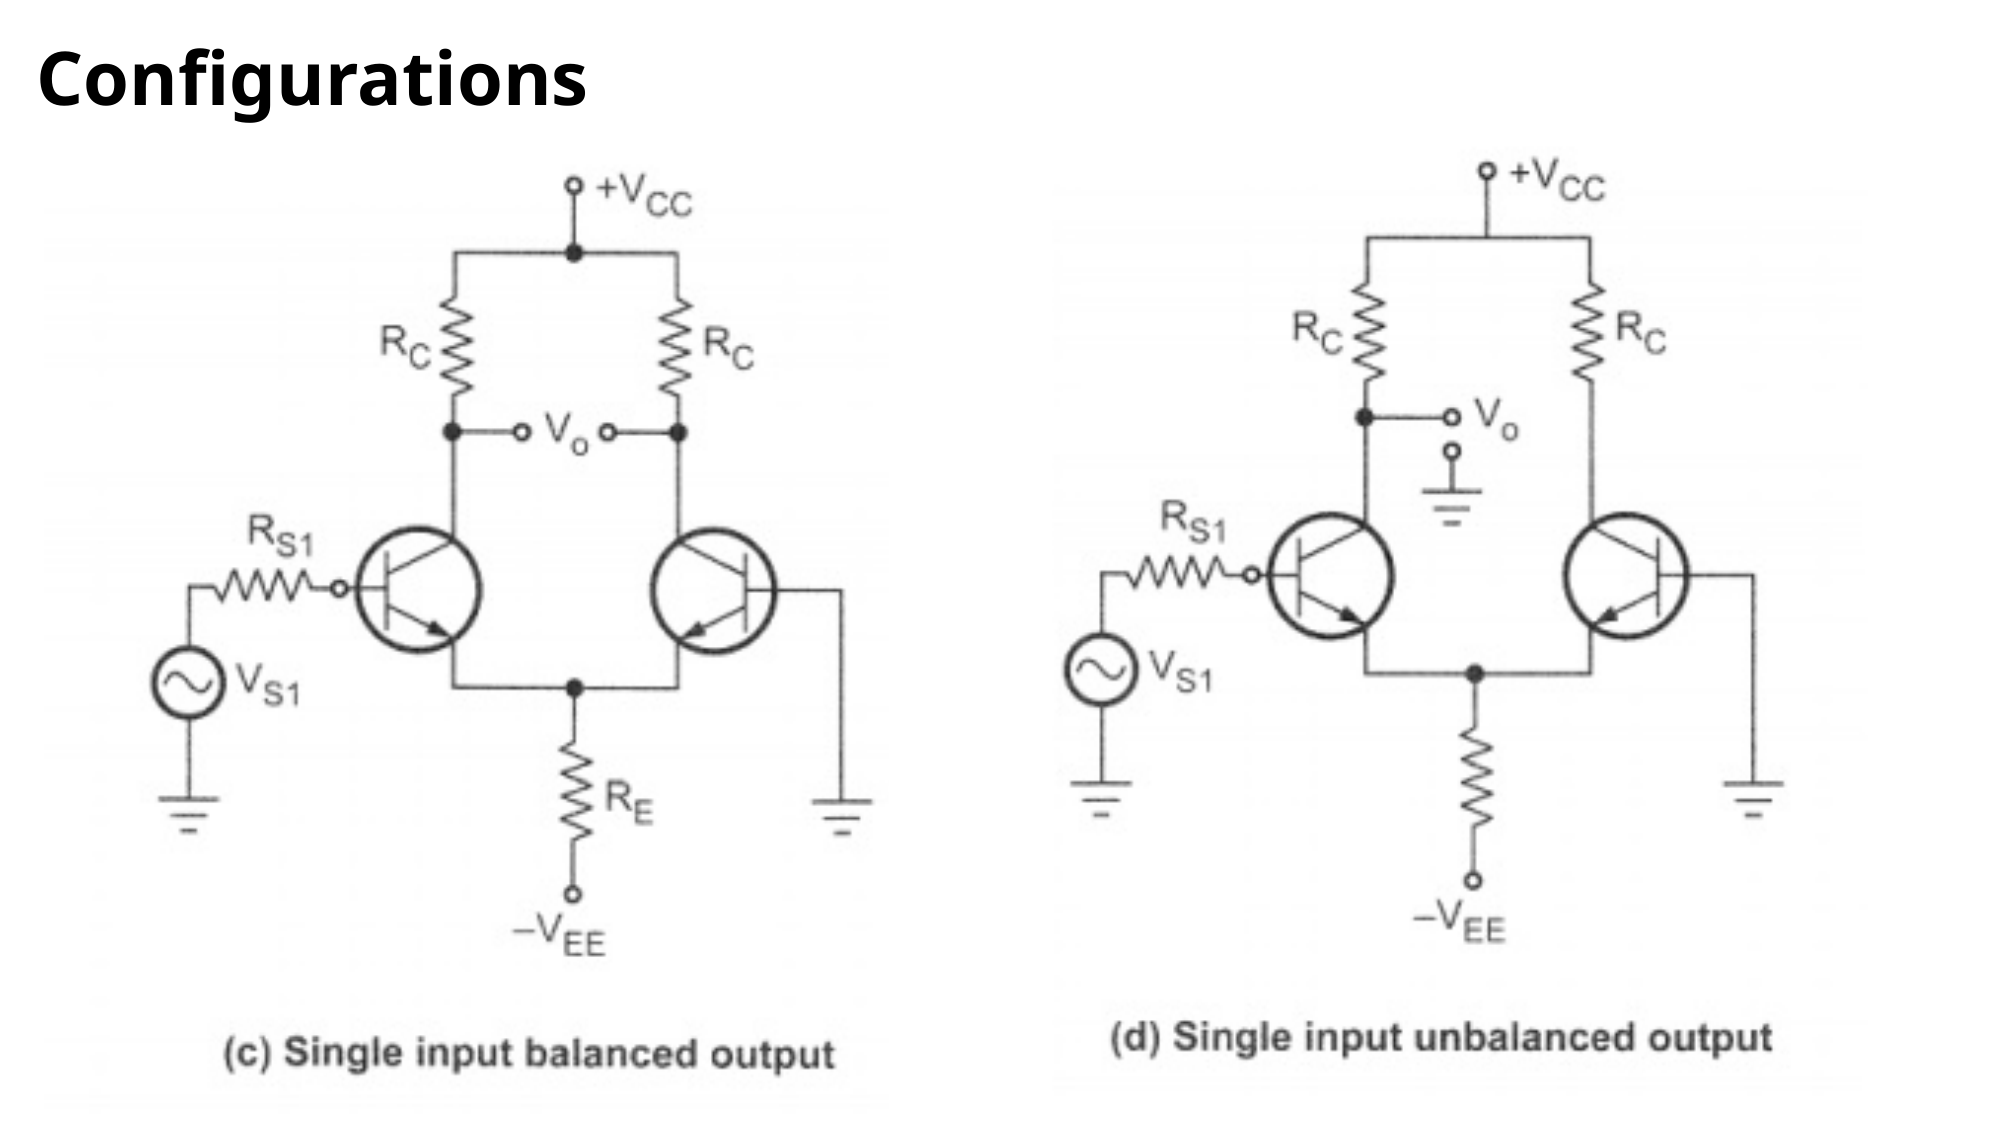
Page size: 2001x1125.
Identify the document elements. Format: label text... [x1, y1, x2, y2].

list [44, 119, 888, 1114]
title Configurations [21, 9, 734, 155]
picture [1052, 101, 1912, 1096]
